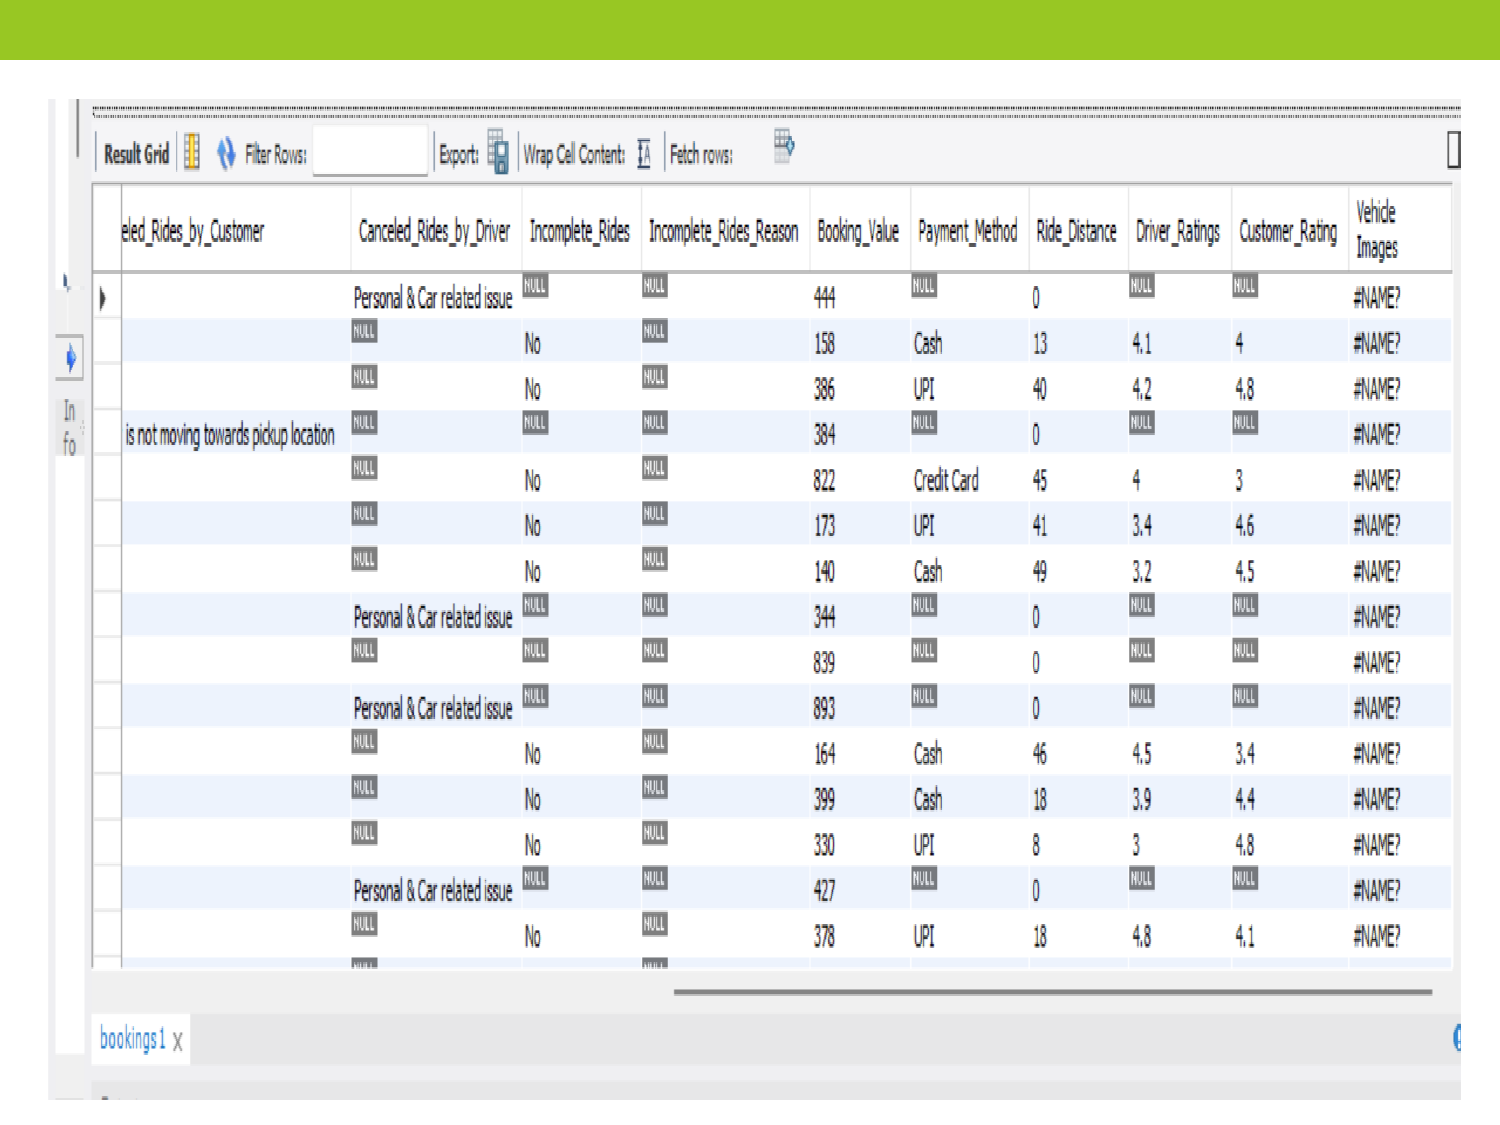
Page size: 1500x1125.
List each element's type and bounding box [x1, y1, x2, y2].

picture [48, 99, 1461, 1101]
